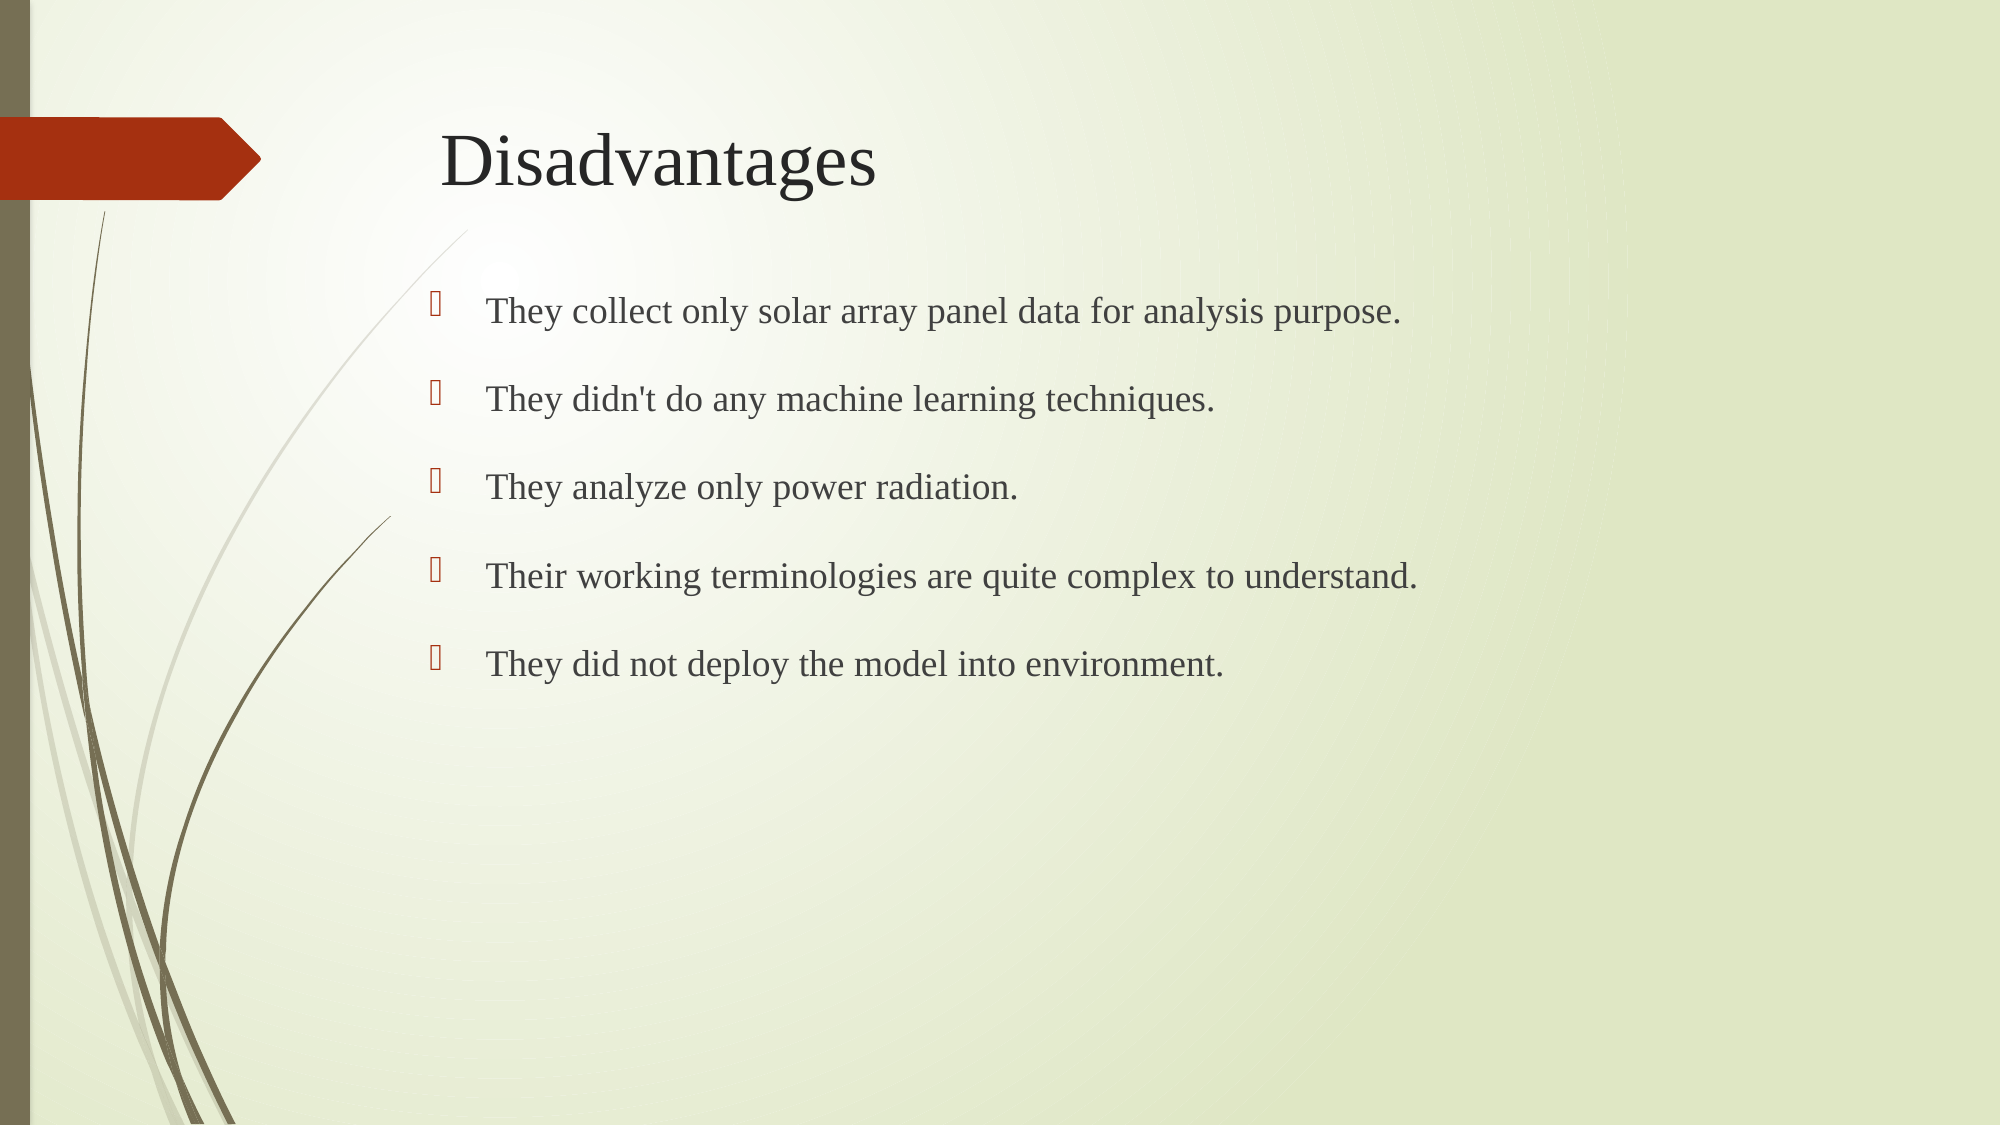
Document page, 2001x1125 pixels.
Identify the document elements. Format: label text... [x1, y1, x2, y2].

list They collect only solar array panel data for analysis purpose. They didn't do any machine learning techniques. They analyze only power radiation. Their working terminologies are quite complex to understand. They did not deploy the model into environment. [414, 255, 1877, 876]
title Disadvantages [425, 102, 1888, 313]
